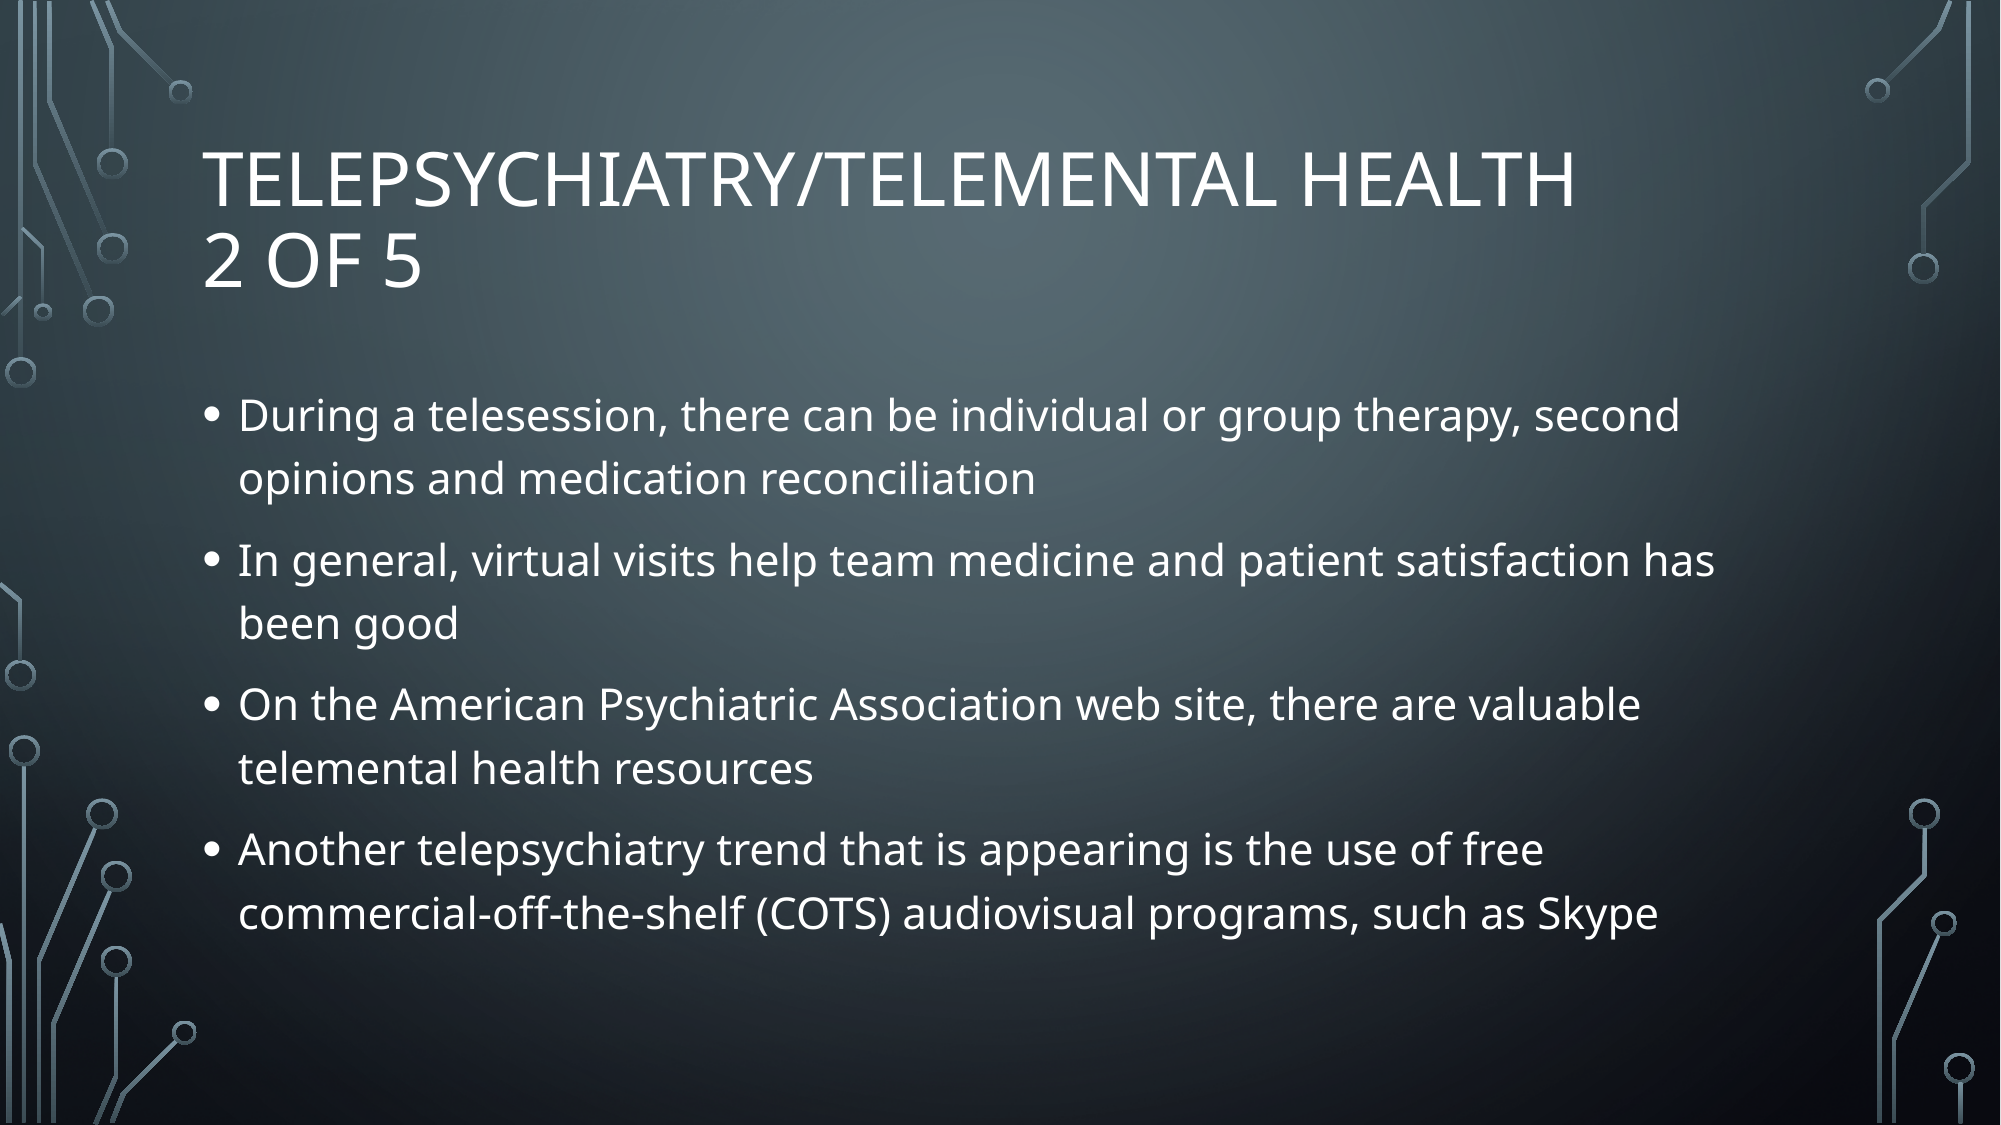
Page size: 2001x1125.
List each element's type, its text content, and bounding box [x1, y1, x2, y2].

title Telepsychiatry/Telemental Health 2 of 5 [187, 101, 1813, 344]
list During a telesession, there can be individual or group therapy, second opinions and medication reconciliation In general, virtual visits help team medicine and patient satisfaction has been good On the American Psychiatric Association web site, there are valuable telemental health resources Another telepsychiatry trend that is appearing is the use of free commercial-off-the-shelf (COTS) audiovisual programs, such as Skype [187, 369, 1813, 950]
